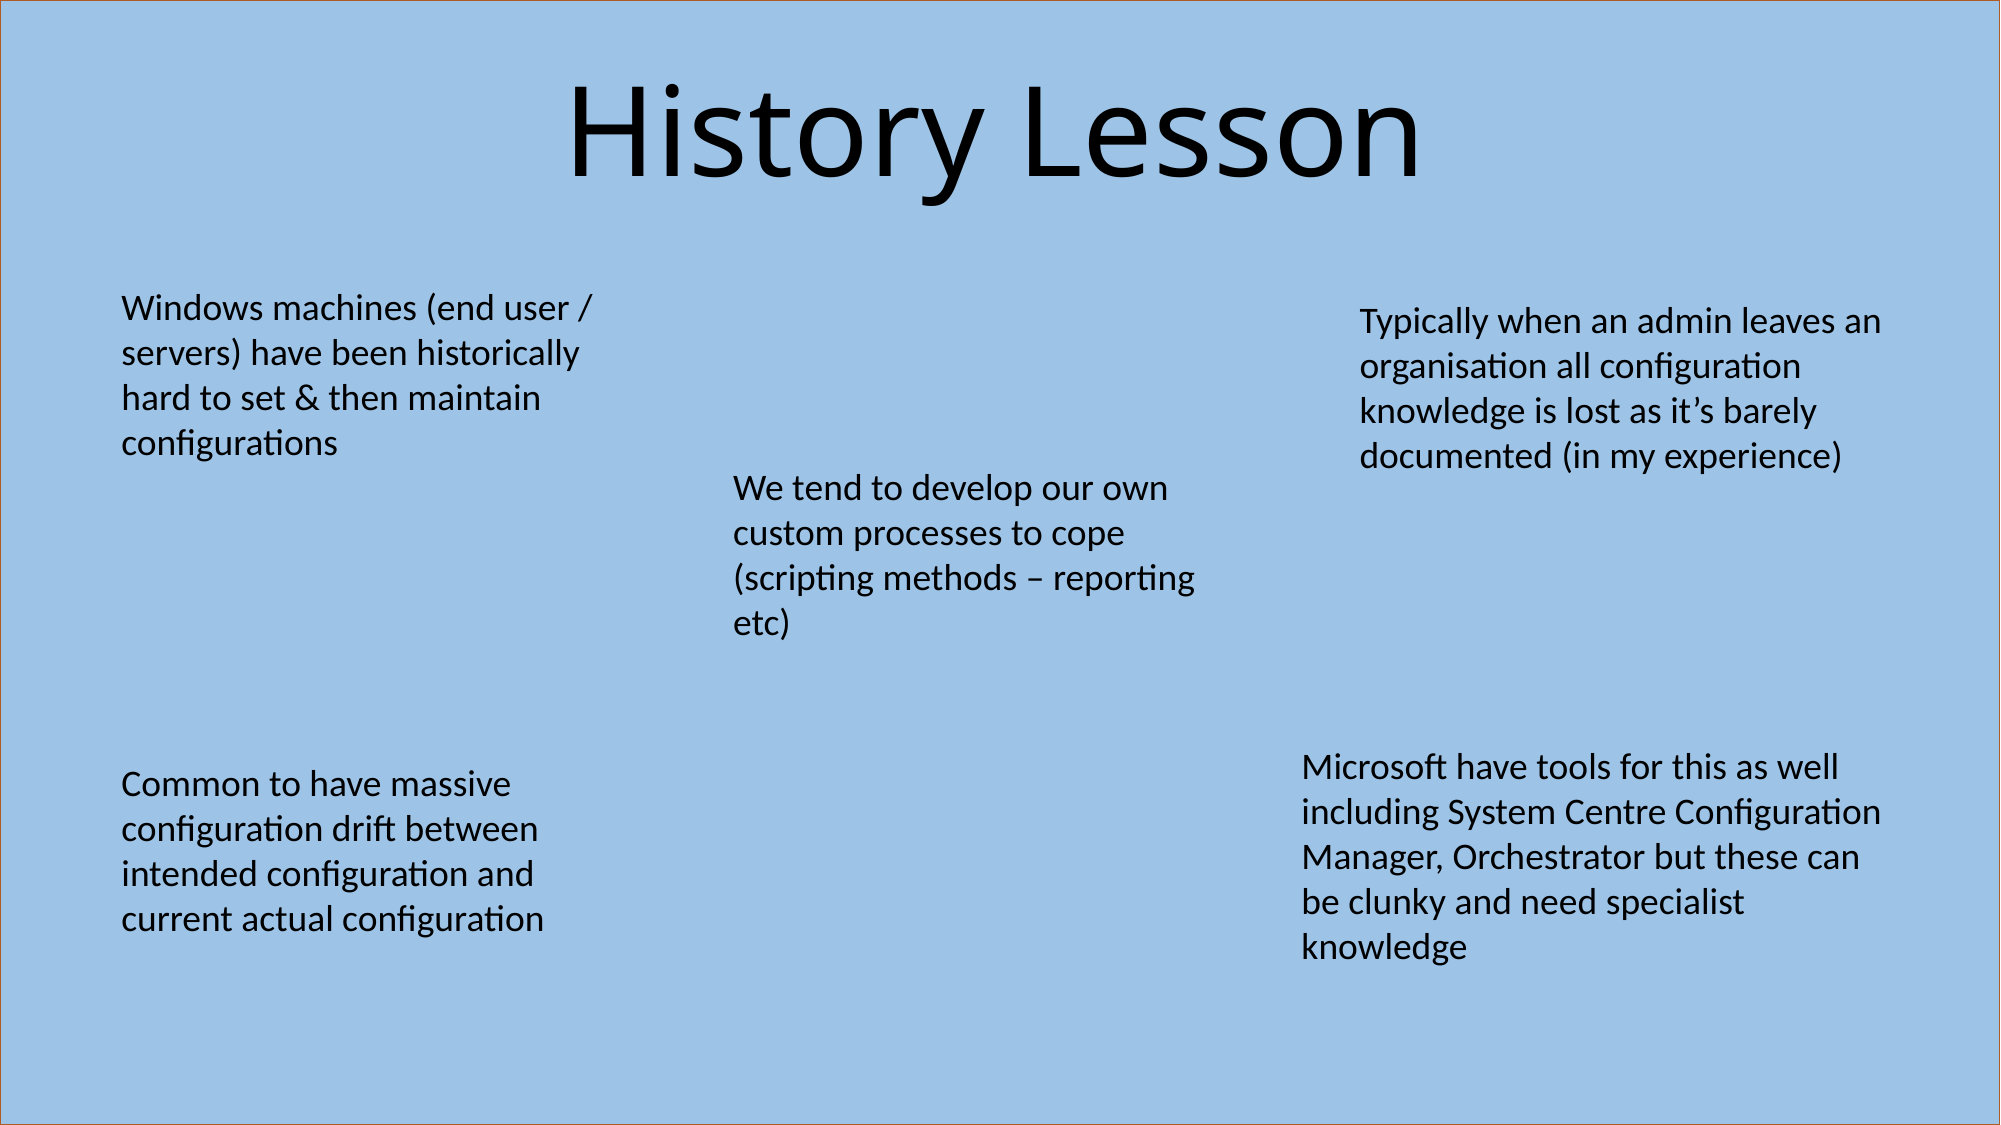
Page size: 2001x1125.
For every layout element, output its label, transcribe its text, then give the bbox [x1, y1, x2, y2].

text_box Windows machines (end user / servers) have been historically hard to set & then maintain configurations [106, 275, 642, 471]
text_box We tend to develop our own custom processes to cope (scripting methods – reporting etc) [718, 455, 1255, 650]
text_box Common to have massive configuration drift between intended configuration and current actual configuration [106, 751, 620, 947]
title History Lesson [17, 29, 1975, 211]
text_box Microsoft have tools for this as well including System Centre Configuration Manager, Orchestrator but these can be clunky and need specialist knowledge [1286, 734, 1902, 975]
text_box Typically when an admin leaves an organisation all configuration knowledge is lost as it’s barely documented (in my experience) [1344, 288, 1900, 483]
text_box [0, 0, 2000, 1125]
